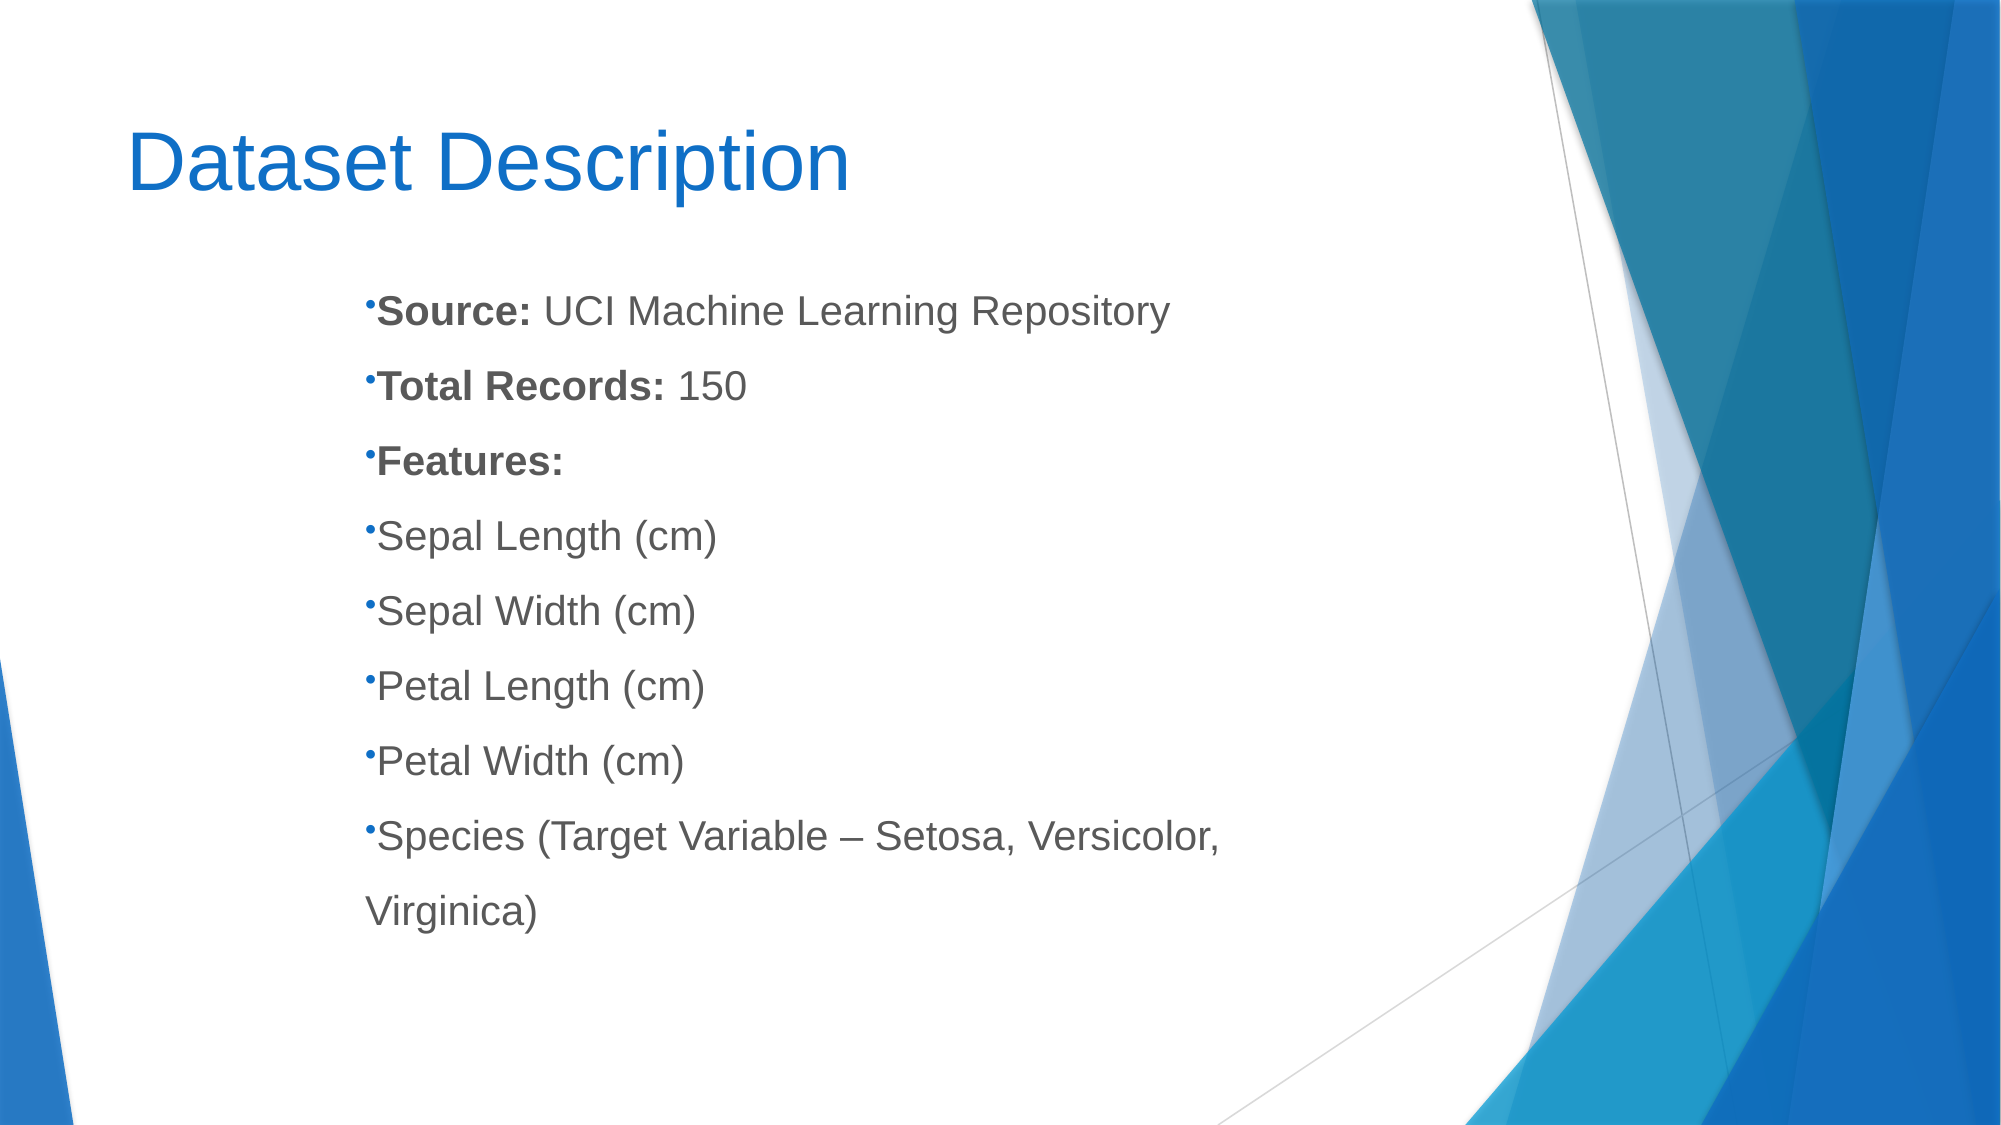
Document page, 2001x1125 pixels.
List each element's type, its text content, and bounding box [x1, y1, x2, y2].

list Source: UCI Machine Learning Repository Total Records: 150 Features: Sepal Length (cm) Sepal Width (cm) Petal Length (cm) Petal Width (cm) Species (Target Variable – Setosa, Versicolor, Virginica) [350, 251, 1319, 987]
title Dataset Description [111, 99, 1522, 317]
